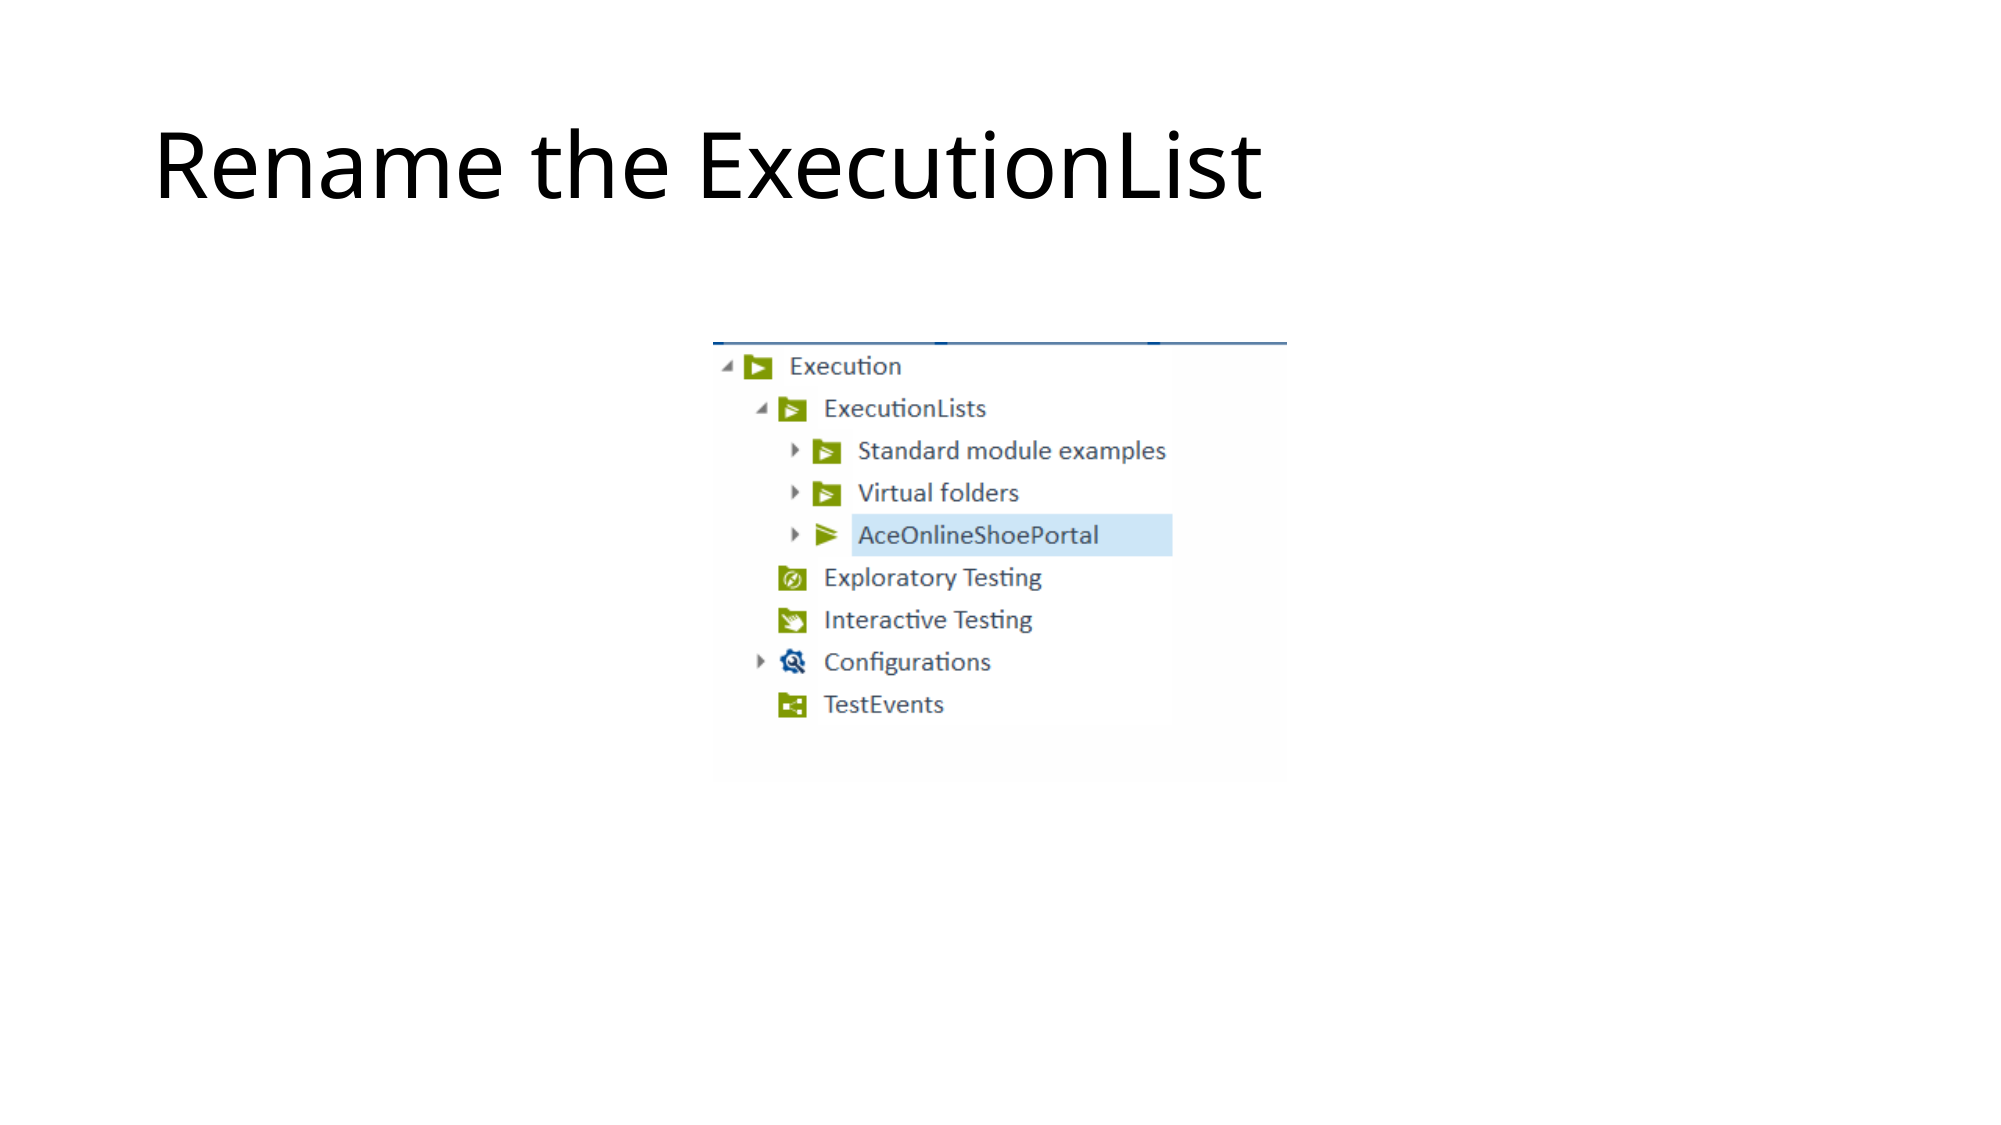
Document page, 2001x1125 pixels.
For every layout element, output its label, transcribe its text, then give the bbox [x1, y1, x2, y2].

title Rename the ExecutionList [137, 59, 1863, 278]
picture [713, 342, 1287, 783]
